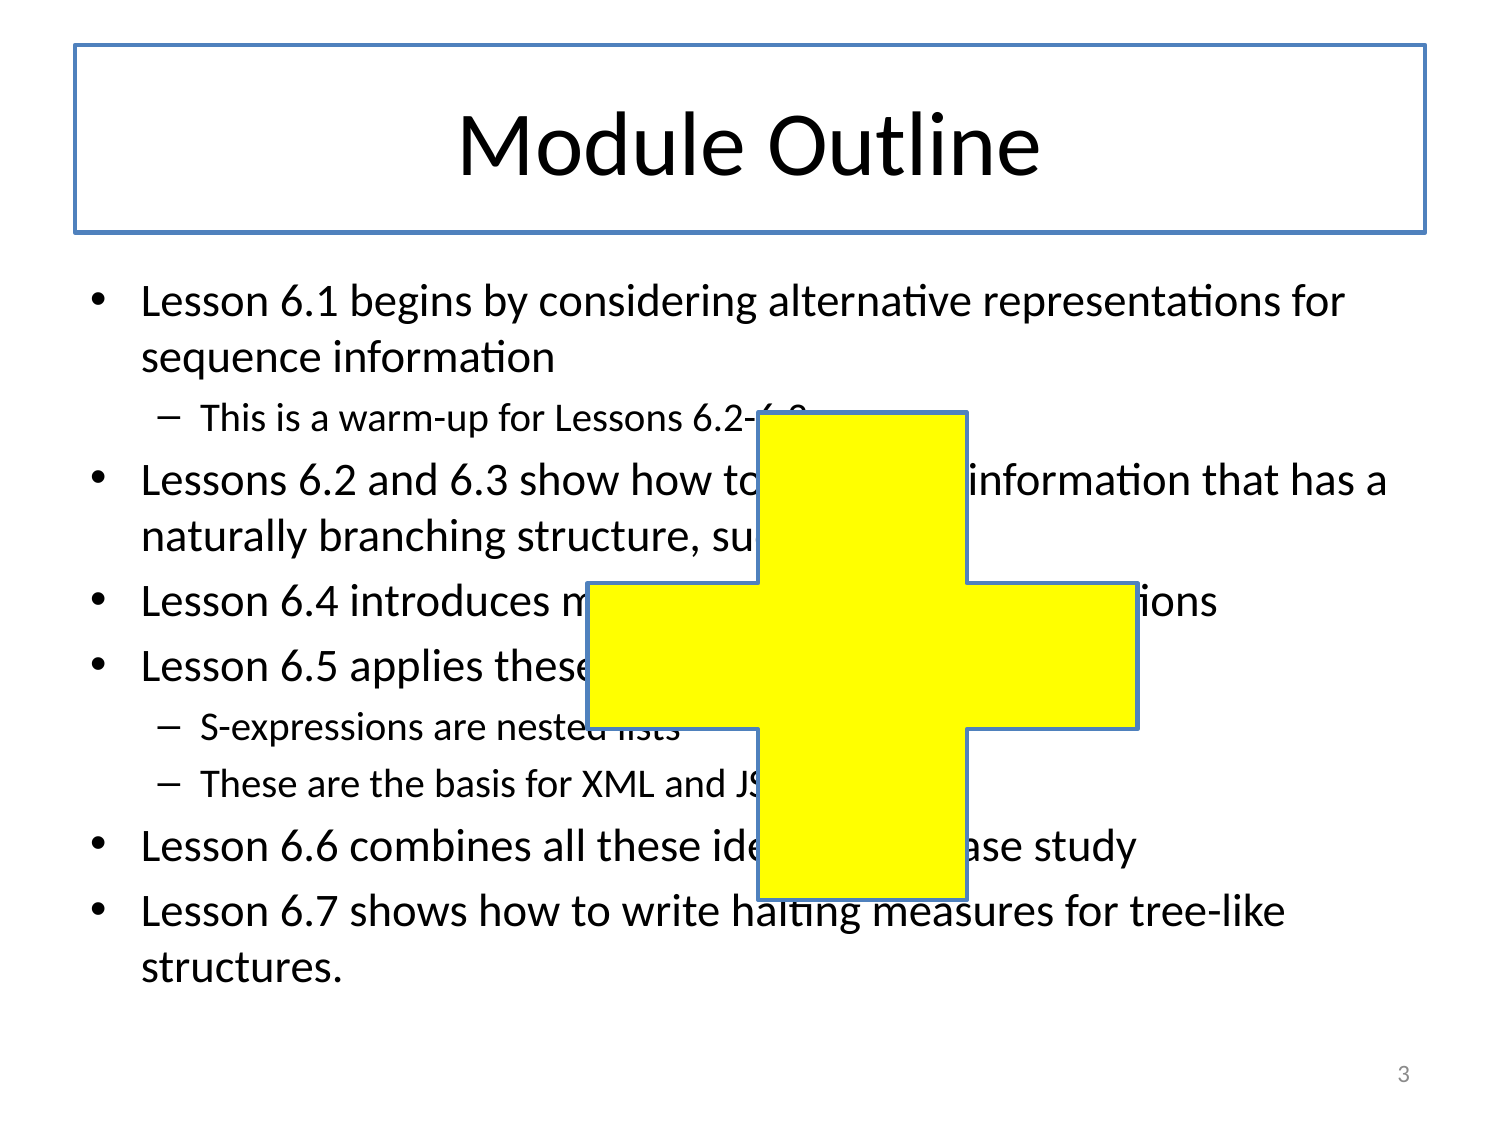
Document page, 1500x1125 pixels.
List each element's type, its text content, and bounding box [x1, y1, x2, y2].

list Lesson 6.1 begins by considering alternative representations for sequence information This is a warm-up for Lessons 6.2-6.3 Lessons 6.2 and 6.3 show how to represent information that has a naturally branching structure, such as trees Lesson 6.4 introduces mutually-recursive data definitions Lesson 6.5 applies these ideas to S-expressions S-expressions are nested lists These are the basis for XML and JSON Lesson 6.6 combines all these ideas into a case study Lesson 6.7 shows how to write halting measures for tree-like structures. [75, 262, 1425, 1005]
text_box [585, 410, 1140, 902]
slide_number 3 [1074, 1042, 1425, 1103]
title Module Outline [73, 43, 1427, 235]
